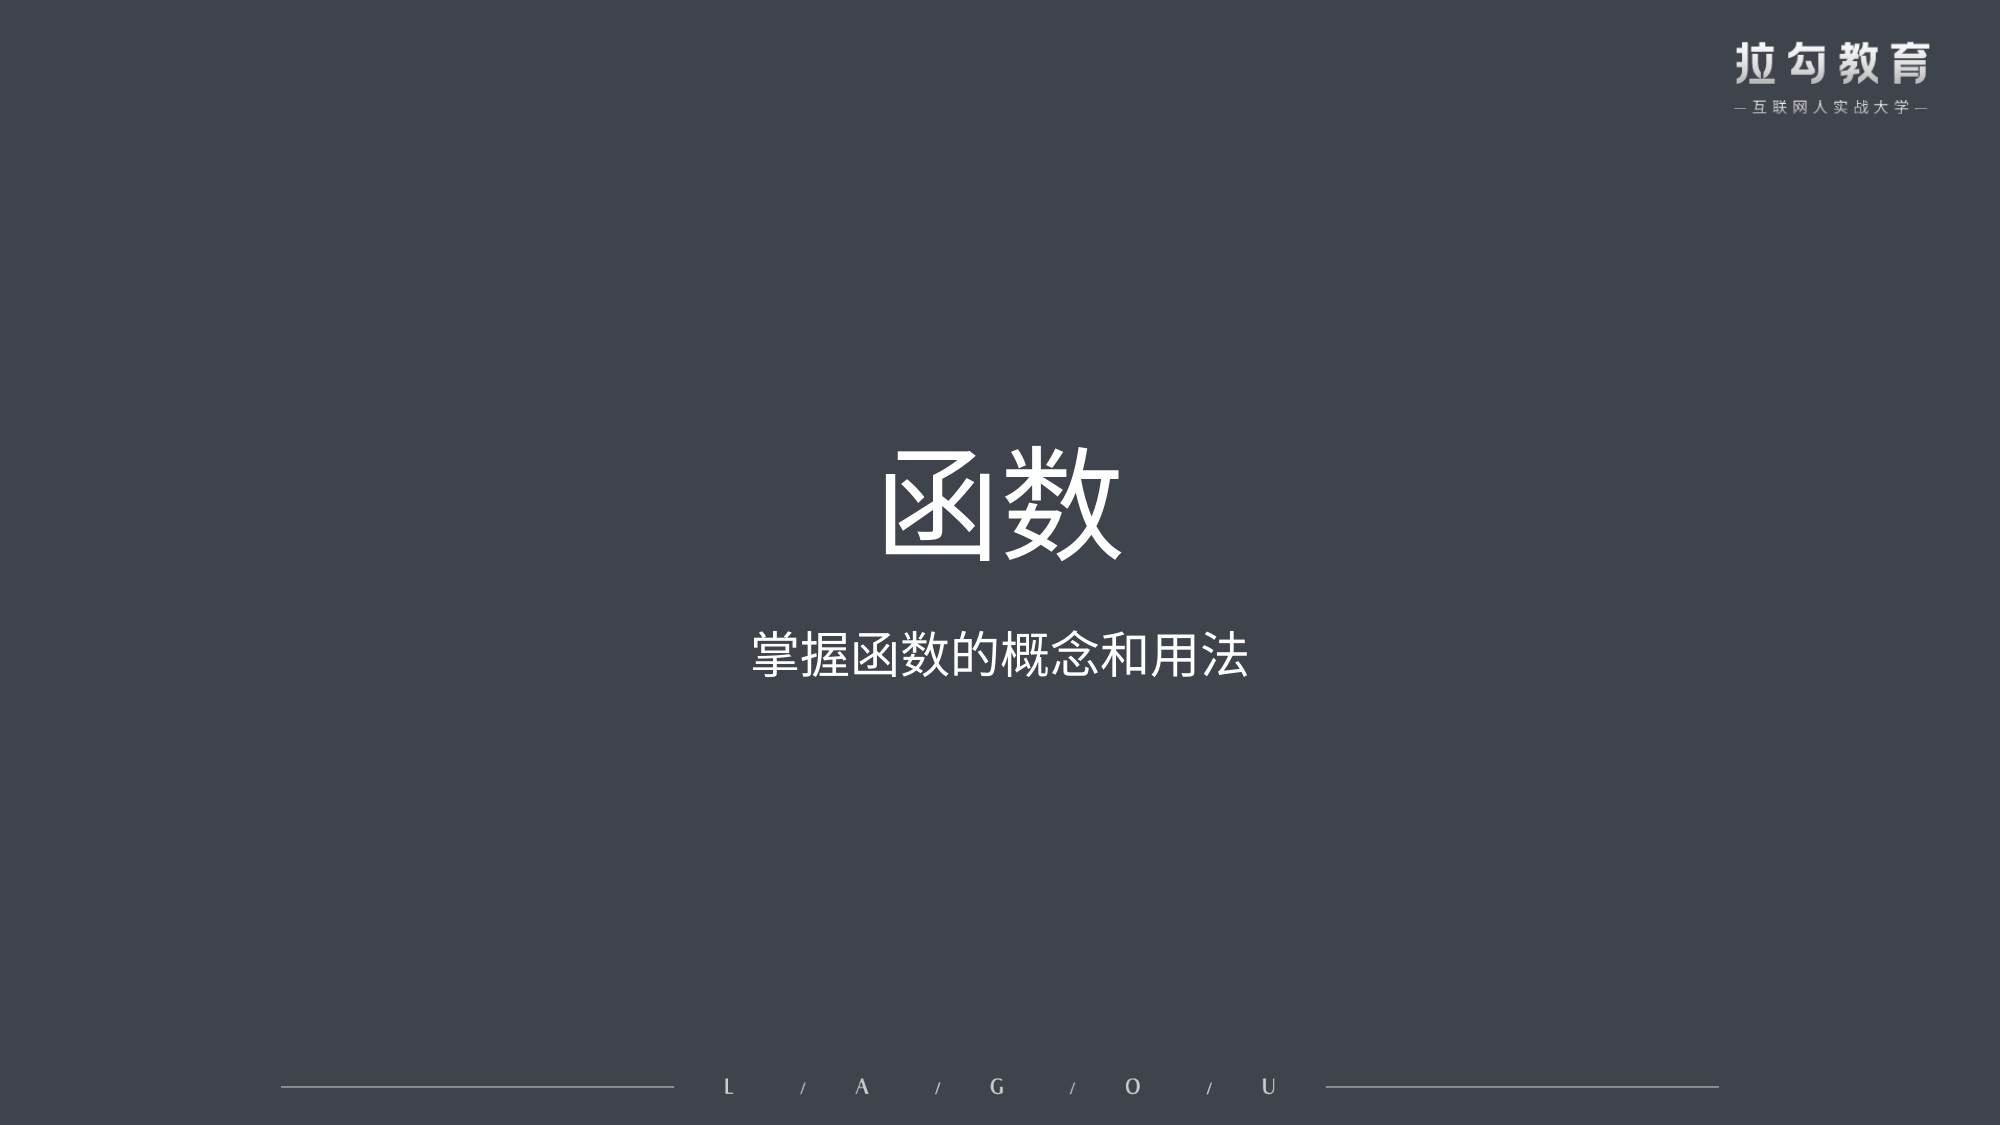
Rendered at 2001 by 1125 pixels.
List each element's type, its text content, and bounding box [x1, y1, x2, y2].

picture [281, 1067, 1719, 1107]
picture [1694, 9, 1973, 153]
subtitle 掌握函数的概念和用法 [137, 585, 1863, 863]
title 函数 [137, 170, 1863, 585]
